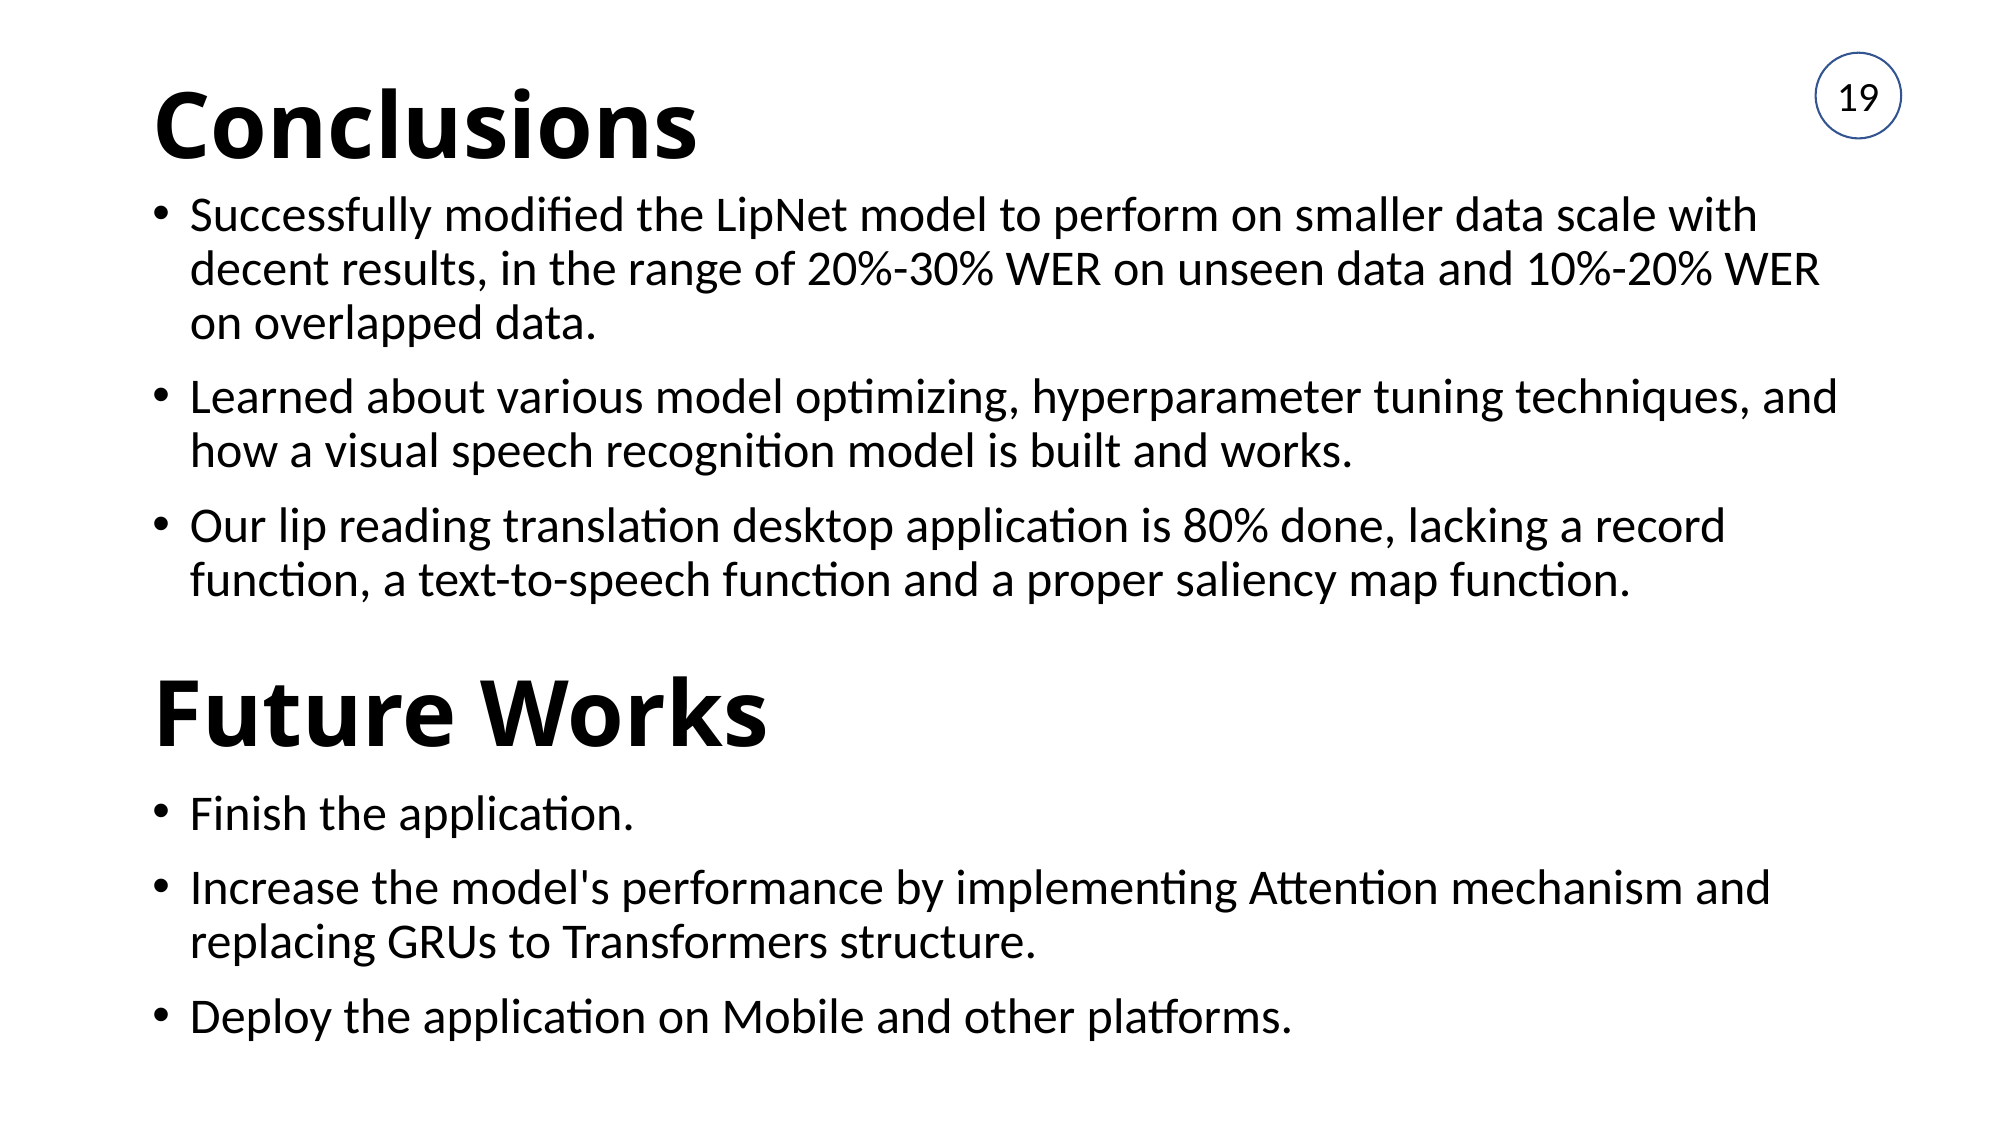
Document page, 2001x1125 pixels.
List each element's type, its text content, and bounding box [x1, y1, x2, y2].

title Conclusions [137, 20, 1863, 180]
text_box [1830, 51, 1887, 62]
text_box Finish the application. Increase the model's performance by implementing Attention mechanism and replacing GRUs to Transformers structure. Deploy the application on Mobile and other platforms. [137, 779, 1863, 1072]
text_box [1829, 128, 1888, 140]
text_box [1895, 71, 1903, 120]
text_box 19 [1822, 62, 1895, 128]
list Successfully modified the LipNet model to perform on smaller data scale with decent results, in the range of 20%-30% WER on unseen data and 10%-20% WER on overlapped data. Learned about various model optimizing, hyperparameter tuning techniques, and how a visual speech recognition model is built and works. Our lip reading translation desktop application is 80% done, lacking a record function, a text-to-speech function and a proper saliency map function. [137, 180, 1863, 608]
text_box Future Works [137, 608, 1863, 779]
text_box [1814, 71, 1822, 120]
